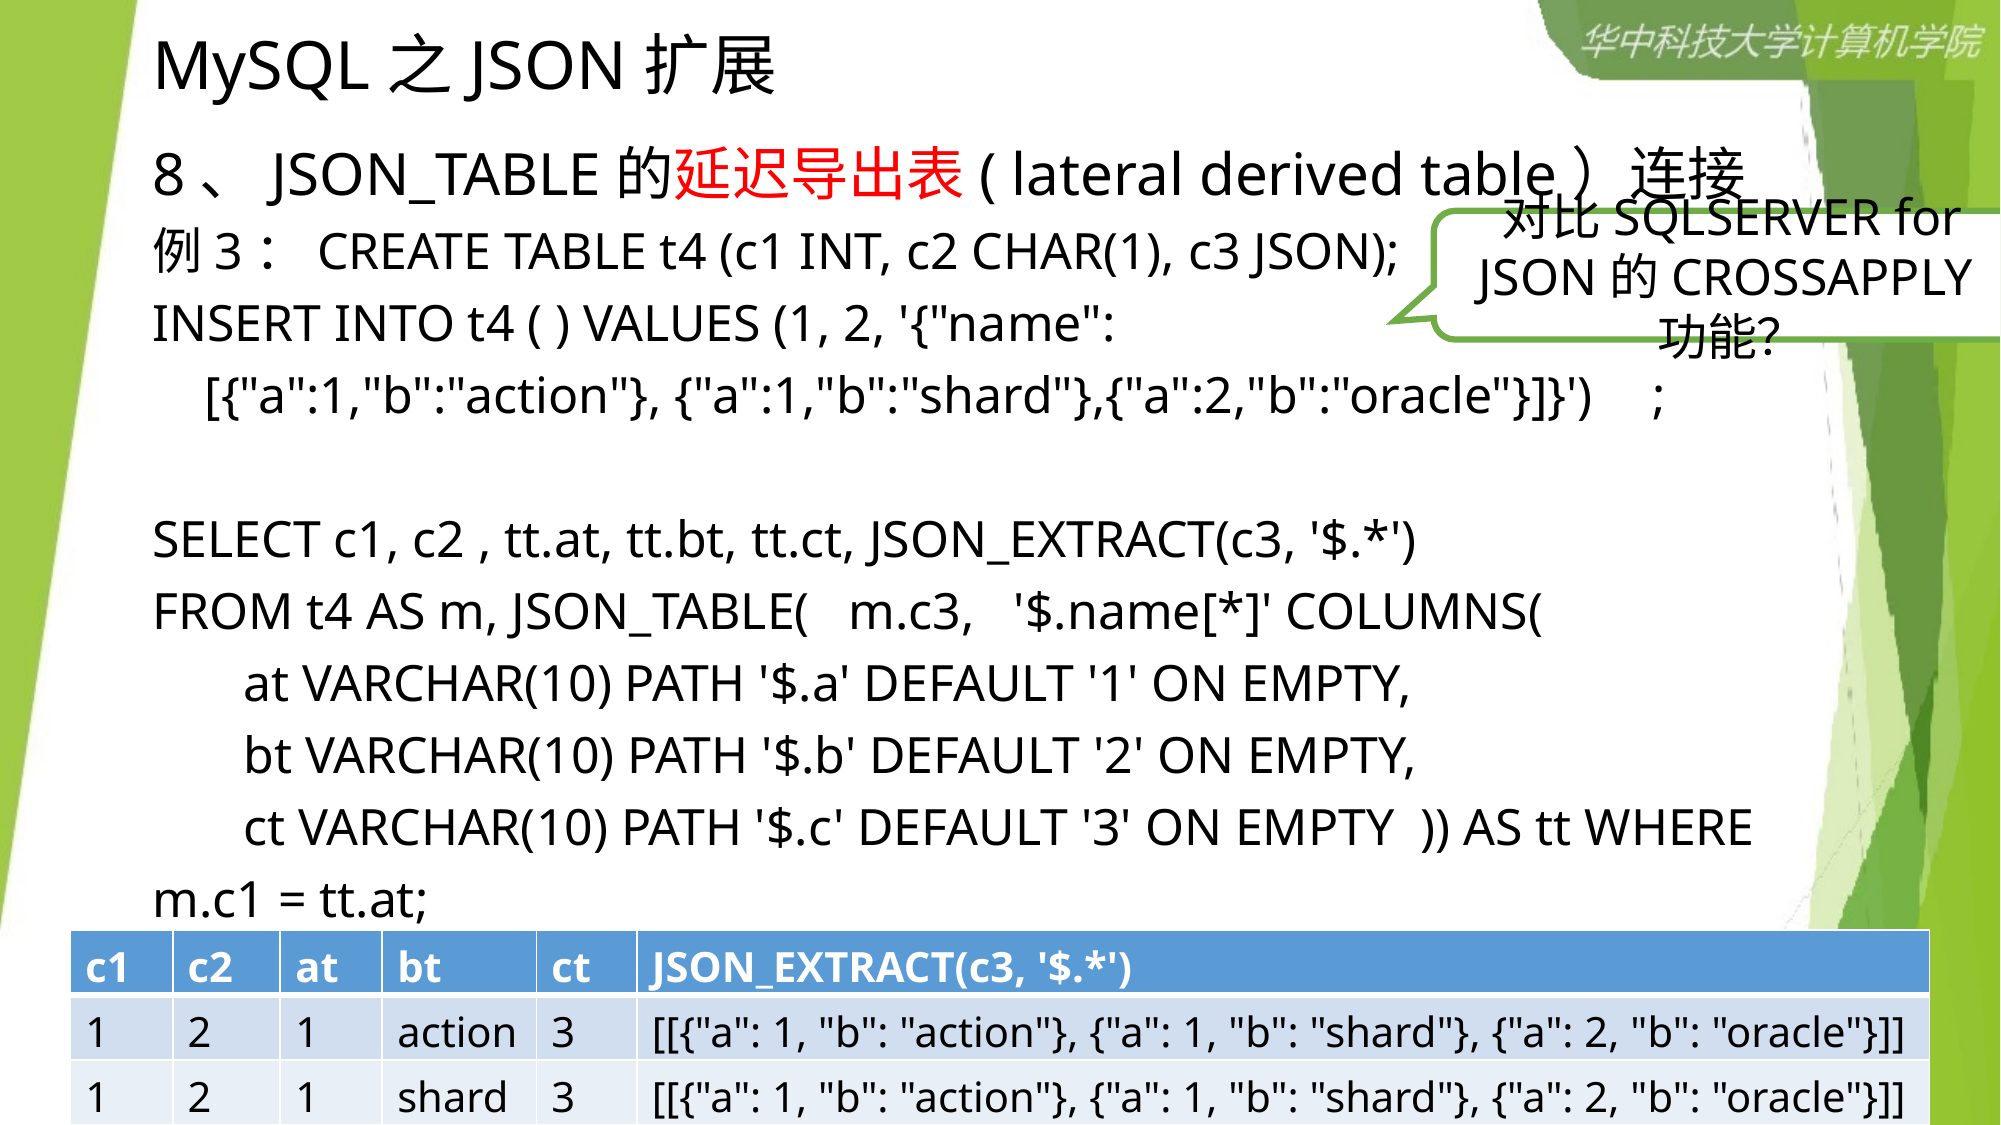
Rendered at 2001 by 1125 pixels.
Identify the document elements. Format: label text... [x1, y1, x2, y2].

table_cell 3 [537, 998, 636, 1059]
table_cell 1 [71, 1061, 172, 1124]
table_cell shard [383, 1061, 536, 1124]
table_header bt [383, 931, 536, 992]
table_header ct [537, 931, 636, 992]
table_header c2 [174, 931, 279, 992]
table_cell [[{"a": 1, "b": "action"}, {"a": 1, "b": "shard"}, {"a": 2, "b": "oracle"}]] [638, 998, 1929, 1059]
table_cell 2 [174, 998, 279, 1059]
table_header JSON_EXTRACT(c3, '$.*') [638, 931, 1929, 992]
table_header at [281, 931, 381, 992]
table_cell 1 [281, 1061, 381, 1124]
title MySQL之JSON扩展 [137, 20, 1863, 116]
table_cell 1 [71, 998, 172, 1059]
table_header c1 [71, 931, 172, 992]
text_box 对比SQLSERVER for JSON的CROSSAPPLY功能？ [1391, 209, 2000, 341]
table_cell action [383, 998, 536, 1059]
table_cell 3 [537, 1061, 636, 1124]
picture [0, 0, 2001, 1125]
table_cell 2 [174, 1061, 279, 1124]
table_cell [[{"a": 1, "b": "action"}, {"a": 1, "b": "shard"}, {"a": 2, "b": "oracle"}]] [638, 1061, 1929, 1124]
list 8、JSON_TABLE的延迟导出表( lateral derived table）连接 例3：CREATE TABLE t4 (c1 INT, c2 CHAR(1), c3 JSON); INSERT INTO t4 ( ) VALUES (1, 2, '{"name": [{"a":1,"b":"action"}, {"a":1,"b":"shard"},{"a":2,"b":"oracle"}]}') ; SELECT c1, c2 , tt.at, tt.bt, tt.ct, JSON_EXTRACT(c3, '$.*') FROM t4 AS m, JSON_TABLE( m.c3, '$.name[*]' COLUMNS( at VARCHAR(10) PATH '$.a' DEFAULT '1' ON EMPTY, bt VARCHAR(10) PATH '$.b' DEFAULT '2' ON EMPTY, ct VARCHAR(10) PATH '$.c' DEFAULT '3' ON EMPTY )) AS tt WHERE m.c1 = tt.at; [137, 116, 1863, 929]
table_cell 1 [281, 998, 381, 1059]
